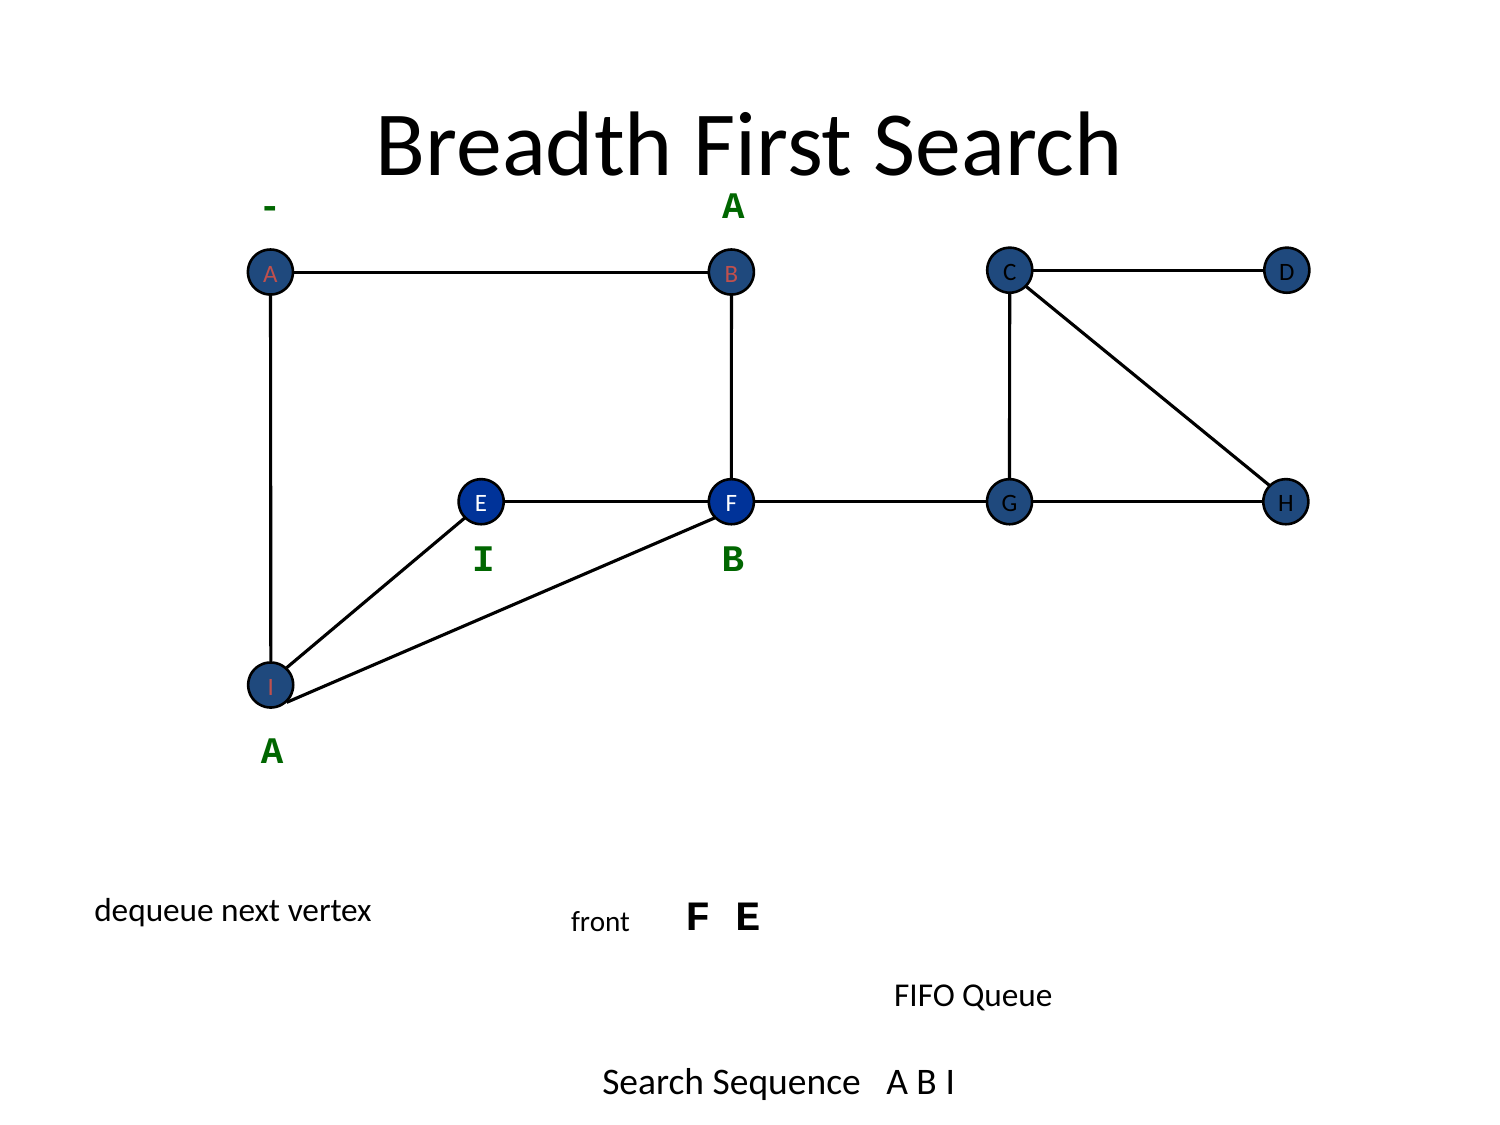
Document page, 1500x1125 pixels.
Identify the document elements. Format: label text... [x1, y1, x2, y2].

text_box G [987, 479, 1032, 525]
text_box D [1264, 247, 1310, 293]
text_box A [247, 249, 293, 295]
text_box F [708, 479, 754, 525]
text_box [1025, 287, 1270, 485]
text_box E [458, 479, 504, 517]
text_box dequeue next vertex [47, 881, 419, 942]
text_box - [243, 173, 300, 234]
text_box I [248, 662, 282, 708]
text_box FIFO Queue [660, 965, 1287, 1021]
text_box front [539, 894, 662, 945]
text_box Search Sequence A B I [587, 1049, 1294, 1110]
text_box A [706, 173, 763, 234]
text_box C [987, 247, 1033, 293]
text_box H [1263, 479, 1309, 525]
text_box A [245, 718, 302, 779]
title Breadth First Search [75, 45, 1425, 233]
text_box F E [660, 881, 1294, 955]
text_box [286, 518, 716, 703]
text_box B [721, 526, 763, 587]
text_box B [708, 249, 754, 295]
